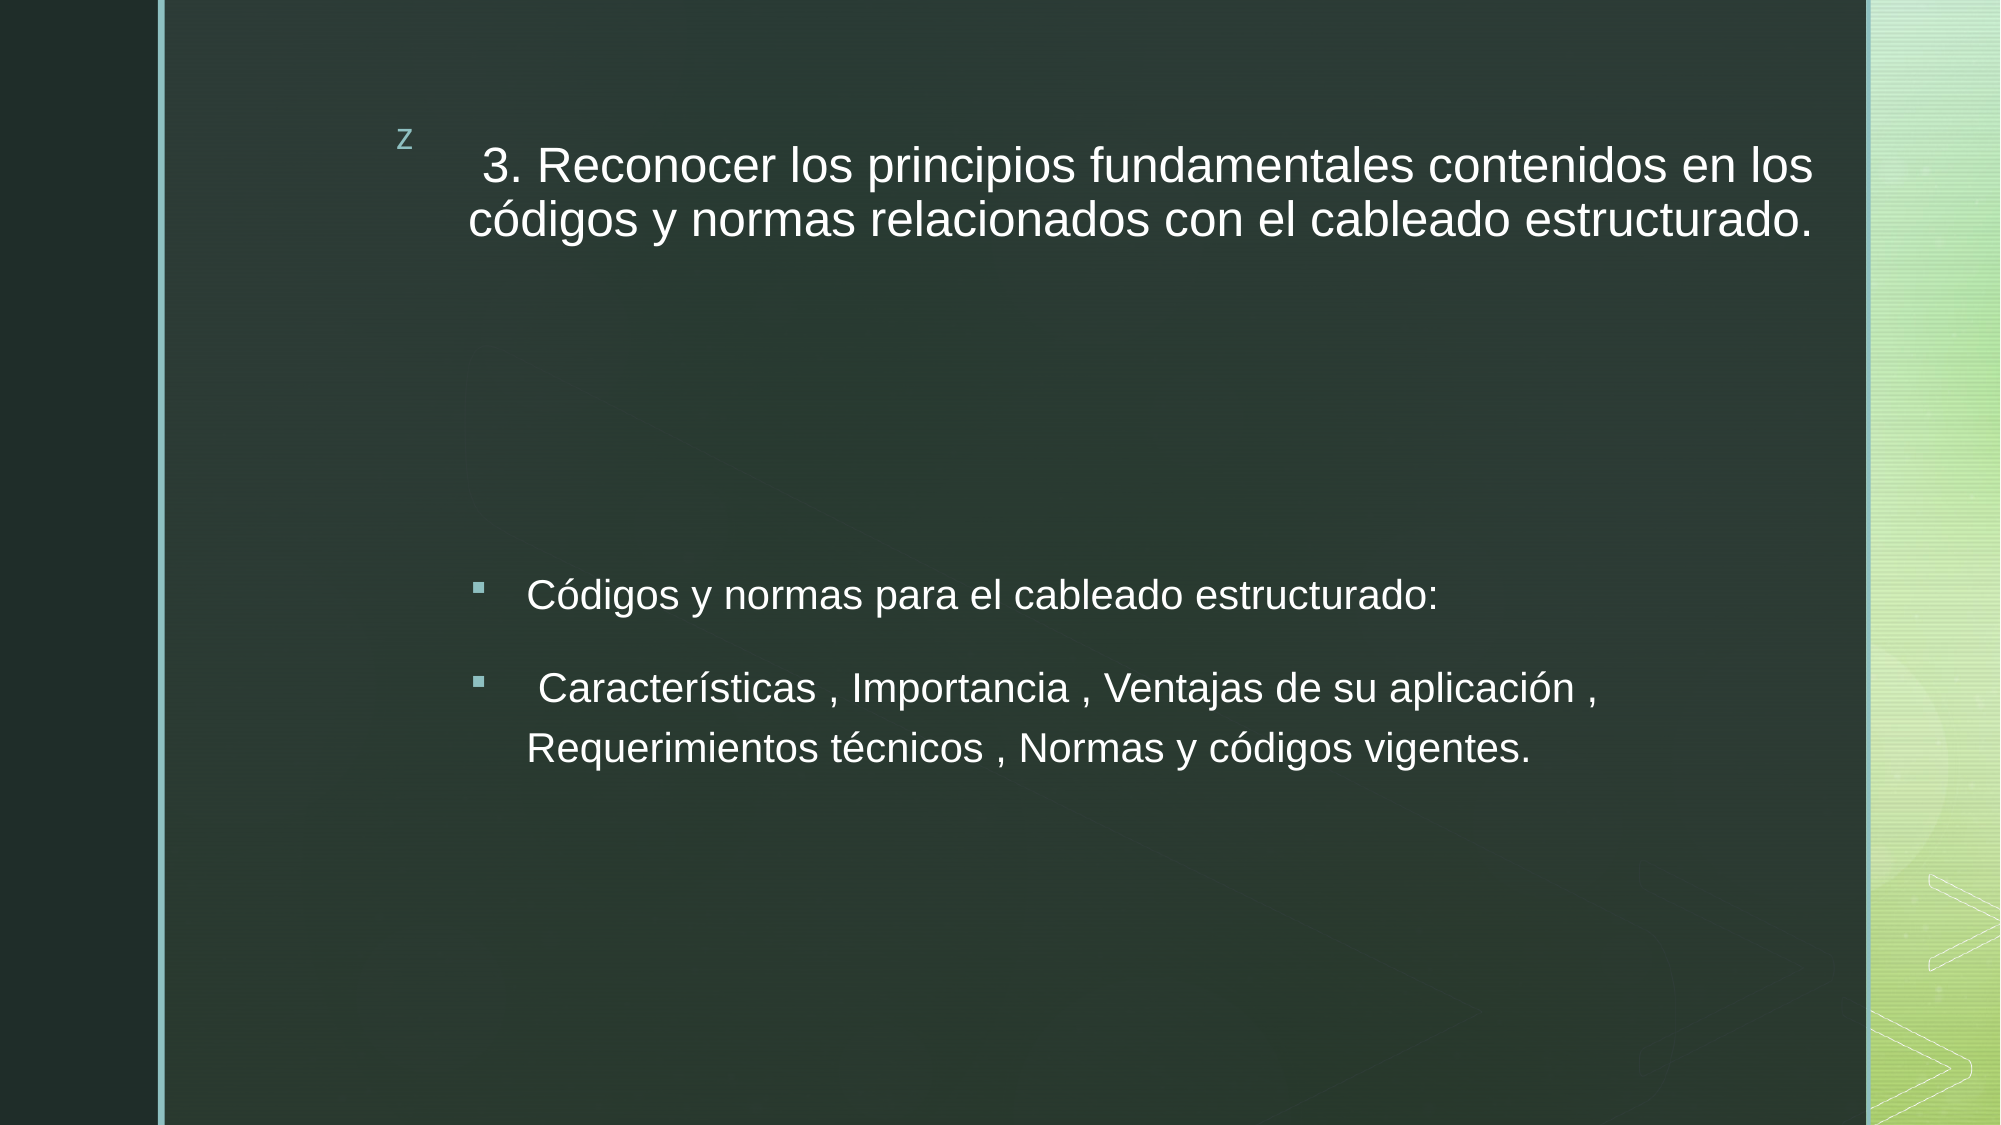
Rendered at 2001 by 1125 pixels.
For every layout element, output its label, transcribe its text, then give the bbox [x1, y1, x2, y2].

picture [1871, 0, 2001, 1125]
title 3. Reconocer los principios fundamentales contenidos en los códigos y normas relacionados con el cableado estructurado. [428, 132, 1828, 310]
list Códigos y normas para el cableado estructurado: Características , Importancia , Ventajas de su aplicación , Requerimientos técnicos , Normas y códigos vigentes. [454, 336, 1734, 993]
